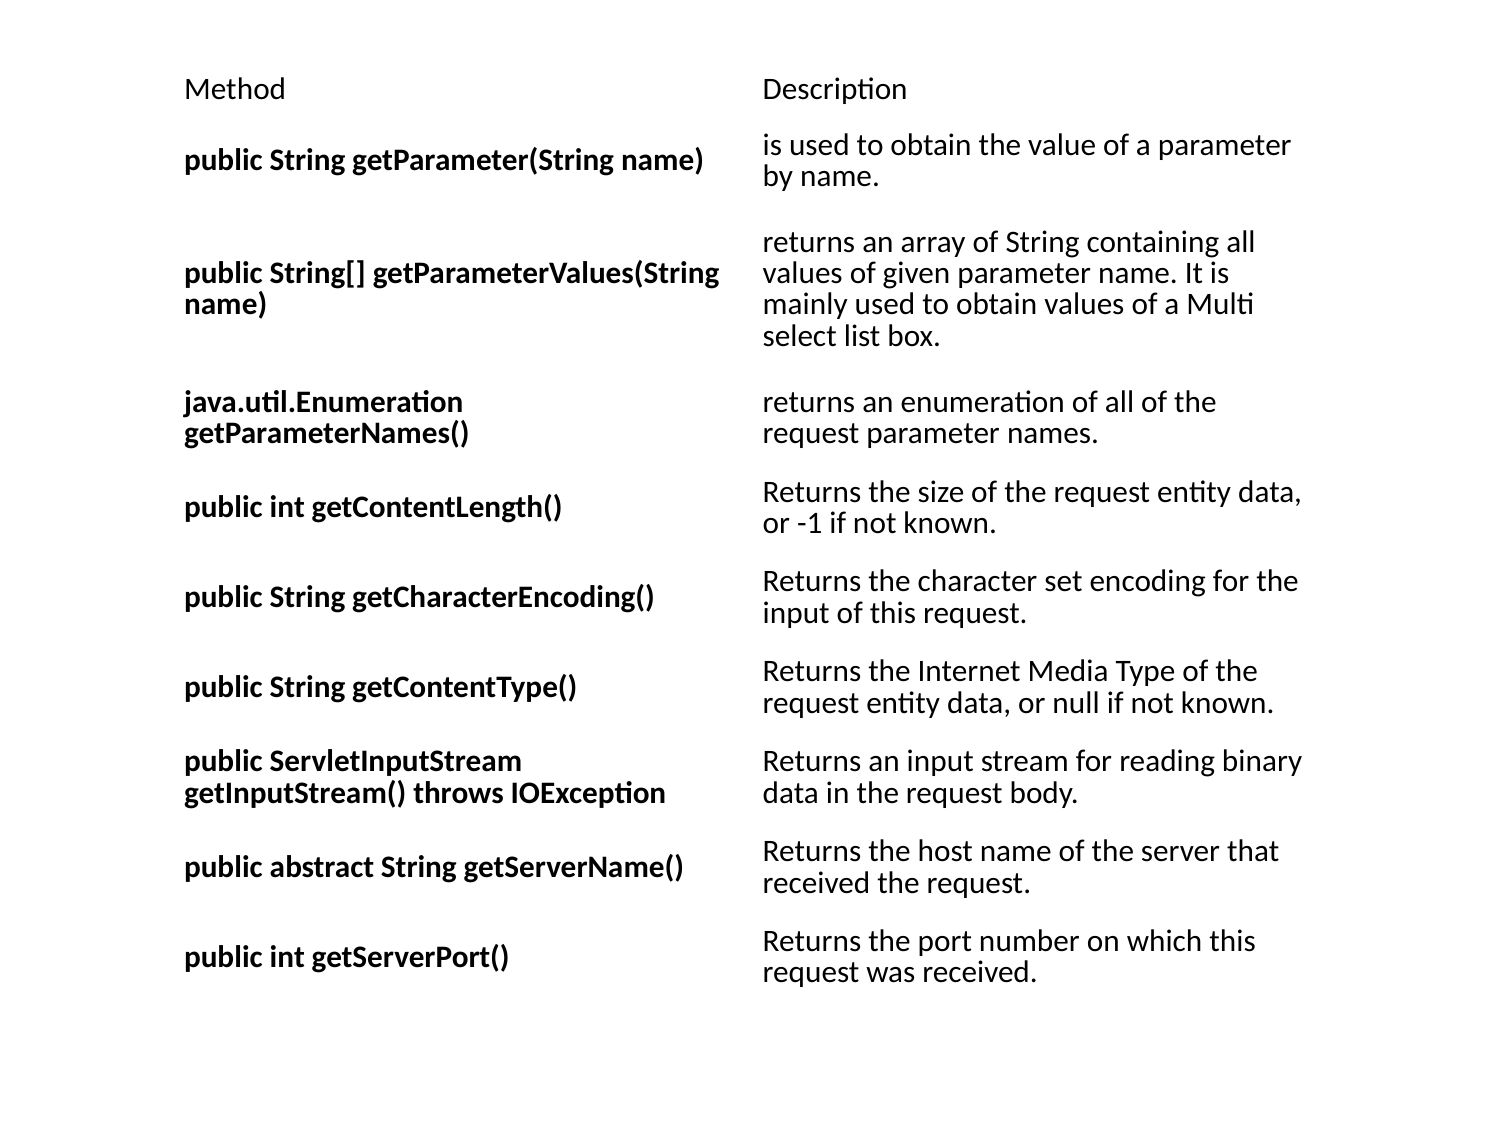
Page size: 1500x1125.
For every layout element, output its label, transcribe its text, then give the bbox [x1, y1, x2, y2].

table_cell Returns the port number on which this request was received. [750, 914, 1328, 1004]
table_cell Returns the size of the request entity data, or -1 if not known. [750, 465, 1328, 555]
table_cell Returns the Internet Media Type of the request entity data, or null if not known. [750, 645, 1328, 735]
table_cell java.util.Enumeration getParameterNames() [171, 375, 750, 465]
table_cell public String getParameter(String name) [171, 118, 750, 208]
table_cell public ServletInputStream getInputStream() throws IOException [171, 735, 750, 825]
table_cell public abstract String getServerName() [171, 825, 750, 914]
table_cell public int getContentLength() [171, 465, 750, 555]
table_cell public int getServerPort() [171, 914, 750, 1004]
table_header Description [750, 66, 1328, 118]
table_cell public String getCharacterEncoding() [171, 555, 750, 645]
table_cell Returns the host name of the server that received the request. [750, 825, 1328, 914]
table_cell public String getContentType() [171, 645, 750, 735]
table_cell Returns the character set encoding for the input of this request. [750, 555, 1328, 645]
table_cell public String[] getParameterValues(String name) [171, 208, 750, 375]
table_cell Returns an input stream for reading binary data in the request body. [750, 735, 1328, 825]
table_cell returns an array of String containing all values of given parameter name. It is mainly used to obtain values of a Multi select list box. [750, 208, 1328, 375]
table_header Method [171, 66, 750, 118]
table_cell is used to obtain the value of a parameter by name. [750, 118, 1328, 208]
table_cell returns an enumeration of all of the request parameter names. [750, 375, 1328, 465]
